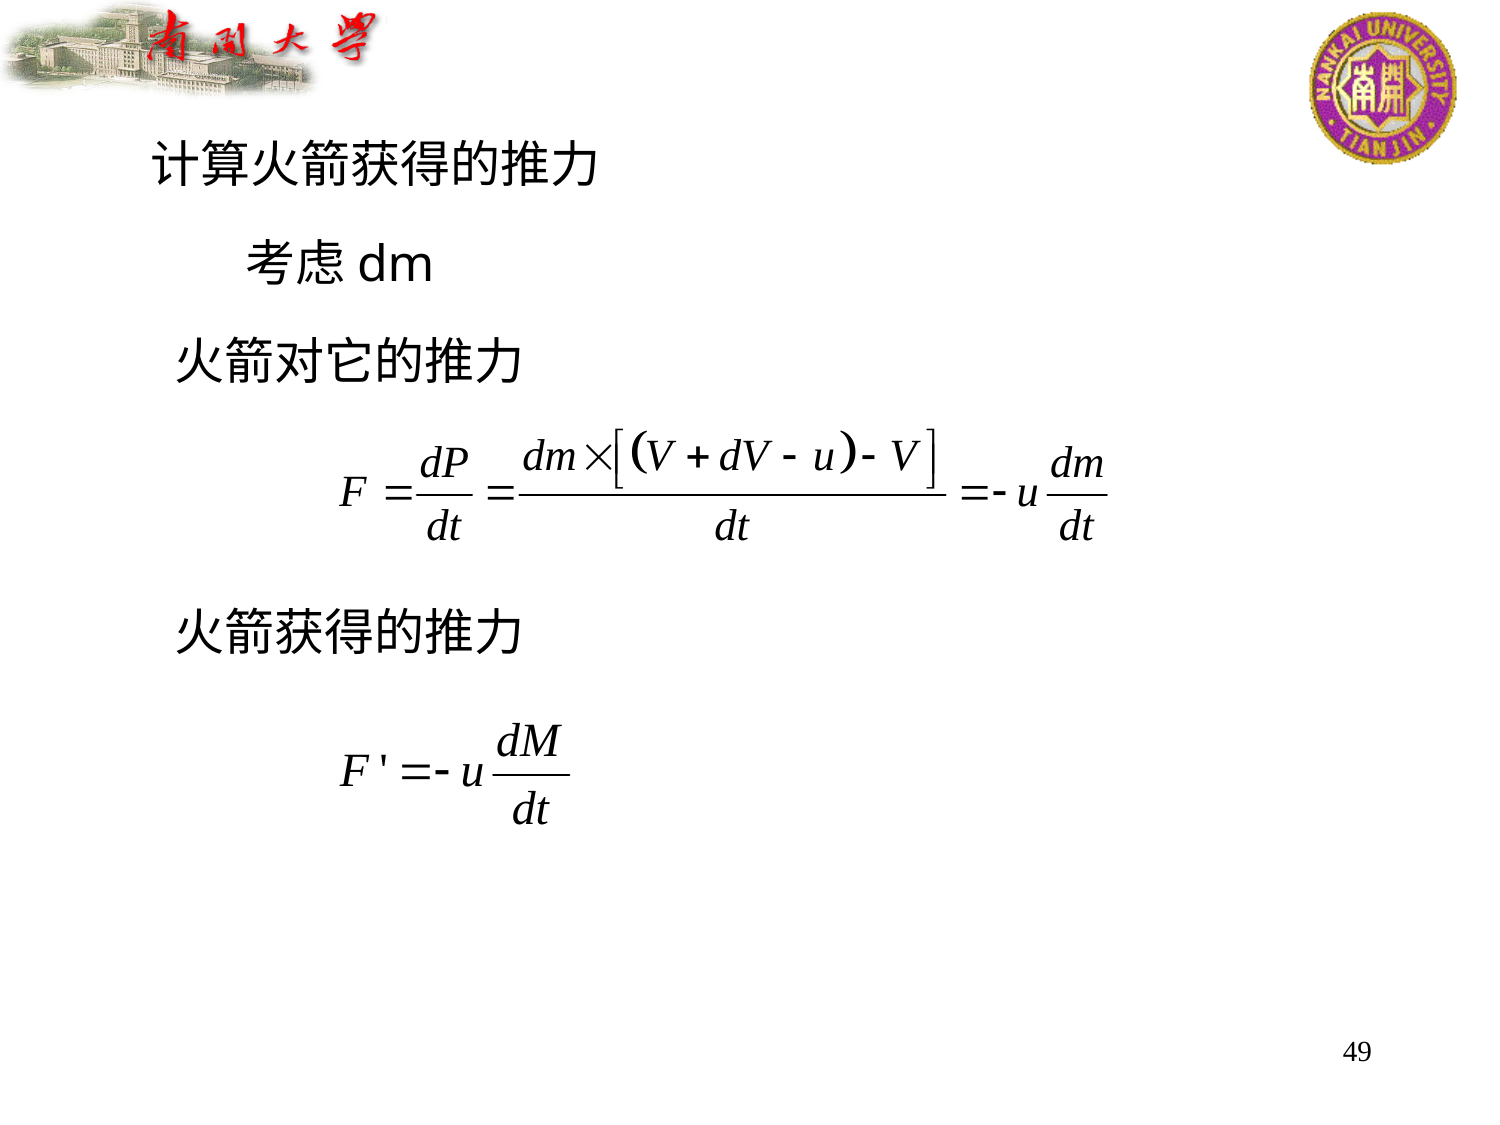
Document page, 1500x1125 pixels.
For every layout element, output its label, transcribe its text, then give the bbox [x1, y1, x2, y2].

slide_number 49 [1074, 1024, 1388, 1101]
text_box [330, 420, 1117, 551]
text_box 火箭获得的推力 [159, 593, 814, 668]
picture [0, 0, 388, 100]
text_box 考虑dm [230, 223, 885, 299]
text_box 计算火箭获得的推力 [135, 125, 791, 201]
picture [1262, 0, 1500, 178]
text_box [330, 711, 578, 835]
text_box 火箭对它的推力 [159, 322, 814, 397]
